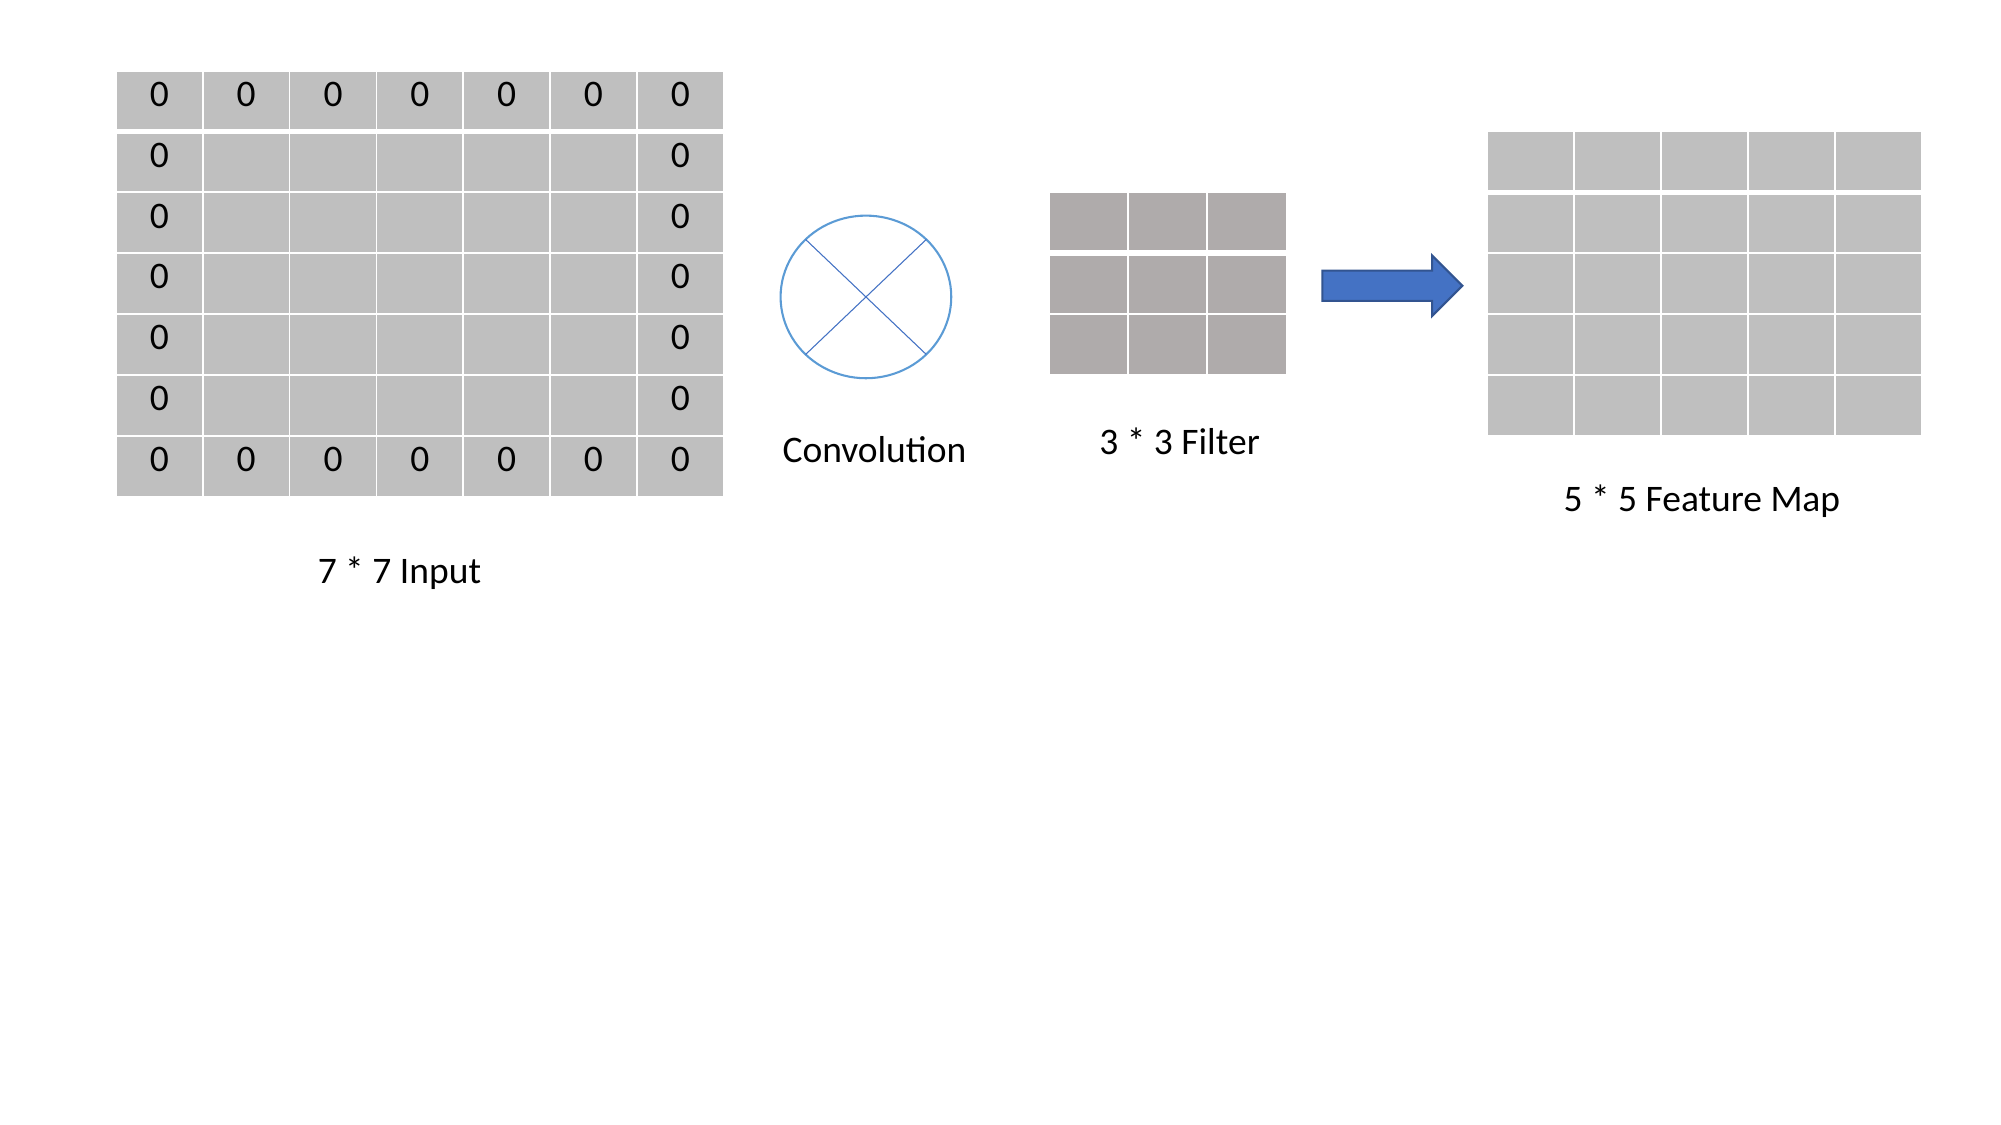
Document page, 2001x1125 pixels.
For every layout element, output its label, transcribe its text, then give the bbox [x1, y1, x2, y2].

table_cell [551, 134, 636, 191]
table_cell [204, 134, 289, 191]
table_cell [1575, 195, 1660, 252]
table_cell 0 [638, 134, 723, 191]
table_cell [1749, 376, 1834, 435]
table_cell [1575, 254, 1660, 313]
table_cell [1749, 315, 1834, 374]
table_cell 0 [638, 437, 723, 496]
table_header 0 [117, 72, 202, 129]
table_cell 0 [638, 193, 723, 252]
table_cell [464, 254, 549, 313]
table_header [1208, 193, 1286, 250]
table_header [1050, 193, 1127, 250]
table_cell 0 [290, 437, 376, 496]
table_cell [377, 315, 462, 374]
table_header [1836, 132, 1921, 190]
table_cell 0 [117, 193, 202, 252]
table_cell [1208, 315, 1286, 374]
table_cell 0 [464, 437, 549, 496]
text_box [779, 214, 953, 380]
table_cell [1836, 376, 1921, 435]
table_cell [464, 376, 549, 435]
table_cell [290, 193, 376, 252]
table_cell [1836, 315, 1921, 374]
table_cell [204, 315, 289, 374]
table_cell 0 [117, 315, 202, 374]
table_cell [1575, 315, 1660, 374]
table_cell [551, 376, 636, 435]
table_cell [377, 134, 462, 191]
table_cell [1836, 254, 1921, 313]
table_cell [1488, 315, 1573, 374]
table_cell [464, 193, 549, 252]
table_cell 0 [638, 315, 723, 374]
table_cell [1749, 254, 1834, 313]
table_header [1749, 132, 1834, 190]
table_cell 0 [117, 134, 202, 191]
table_cell [1050, 256, 1127, 313]
table_cell [1129, 315, 1206, 374]
table_header 0 [290, 72, 376, 129]
table_cell [290, 134, 376, 191]
table_cell [551, 193, 636, 252]
table_header 0 [638, 72, 723, 129]
table_cell [1488, 376, 1573, 409]
table_cell [464, 315, 549, 374]
table_cell [204, 254, 289, 313]
table_cell [1208, 256, 1286, 313]
text_box 5 * 5 Feature Map [1548, 466, 2000, 526]
table_cell [1488, 254, 1573, 313]
table_cell [464, 134, 549, 191]
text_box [805, 239, 927, 355]
table_cell [377, 193, 462, 252]
table_cell [1662, 376, 1747, 435]
table_cell 0 [377, 437, 462, 496]
table_cell [1575, 376, 1660, 435]
table_cell [1662, 254, 1747, 313]
table_header 0 [551, 72, 636, 129]
table_cell [1129, 256, 1206, 313]
text_box Convolution [767, 417, 1085, 478]
table_cell [551, 254, 636, 313]
table_header [1575, 132, 1660, 190]
table_header [1662, 132, 1747, 190]
table_cell 0 [638, 376, 723, 435]
table_cell [290, 376, 376, 435]
table_header 0 [464, 72, 549, 129]
table_cell [204, 193, 289, 252]
table_cell [1749, 195, 1834, 252]
table_cell [1662, 315, 1747, 374]
table_header [1488, 132, 1573, 190]
text_box [1321, 252, 1464, 319]
table_cell 0 [204, 437, 289, 496]
table_cell 0 [117, 254, 202, 313]
table_cell 0 [117, 437, 202, 496]
text_box 7 * 7 Input [303, 538, 850, 599]
table_cell [290, 315, 376, 374]
table_cell [1662, 195, 1747, 252]
table_cell [377, 376, 462, 435]
table_cell [1836, 195, 1921, 252]
table_cell [1488, 195, 1573, 252]
table_header 0 [377, 72, 462, 129]
table_header 0 [204, 72, 289, 129]
table_cell [290, 254, 376, 313]
table_cell 0 [638, 254, 723, 313]
table_cell [1050, 315, 1127, 374]
table_cell 0 [117, 376, 202, 435]
text_box 3 * 3 Filter [1084, 409, 1631, 470]
table_cell [377, 254, 462, 313]
table_cell [551, 315, 636, 374]
table_header [1129, 193, 1206, 250]
table_cell 0 [551, 437, 636, 496]
table_cell [204, 376, 289, 435]
